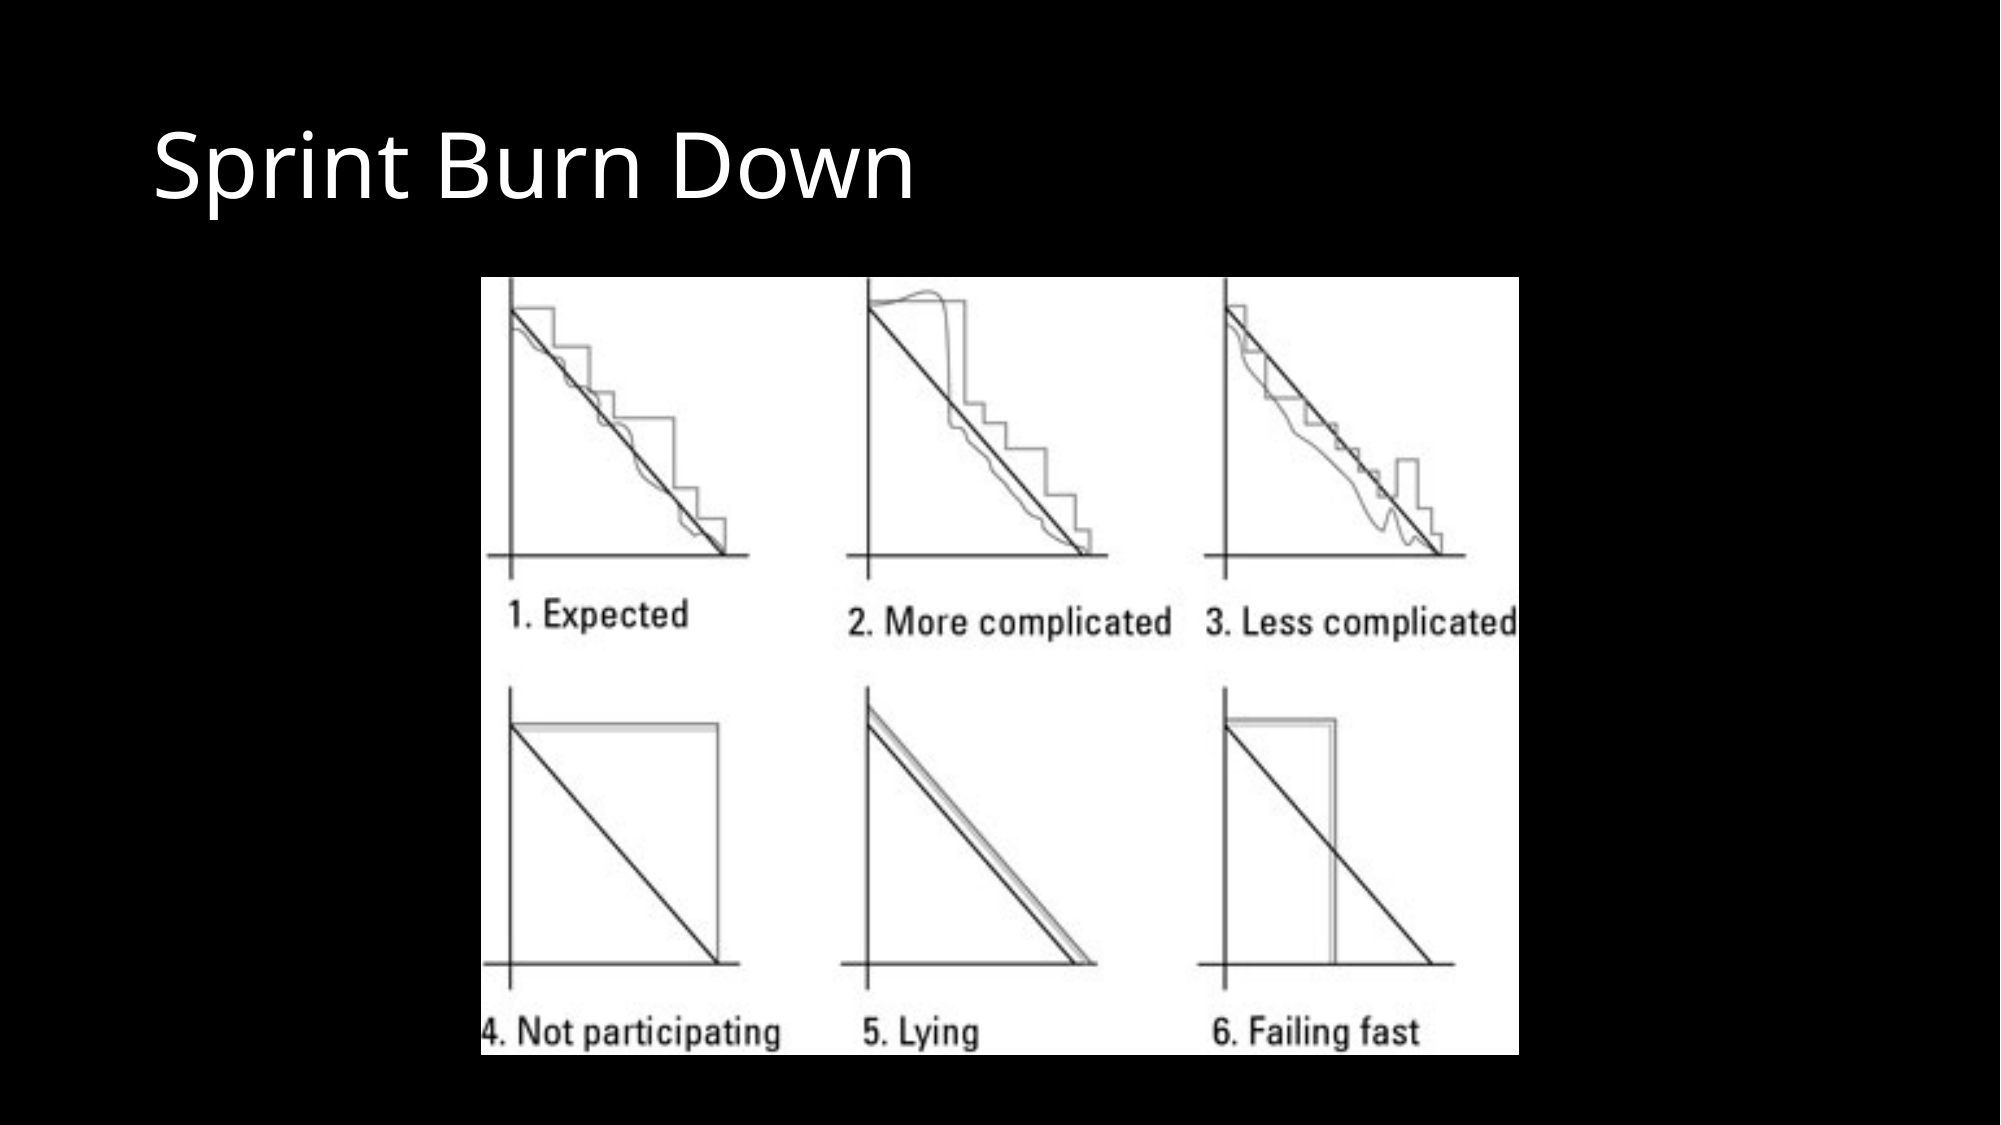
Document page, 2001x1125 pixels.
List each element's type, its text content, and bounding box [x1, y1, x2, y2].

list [481, 277, 1519, 1055]
title Sprint Burn Down [137, 59, 1863, 278]
